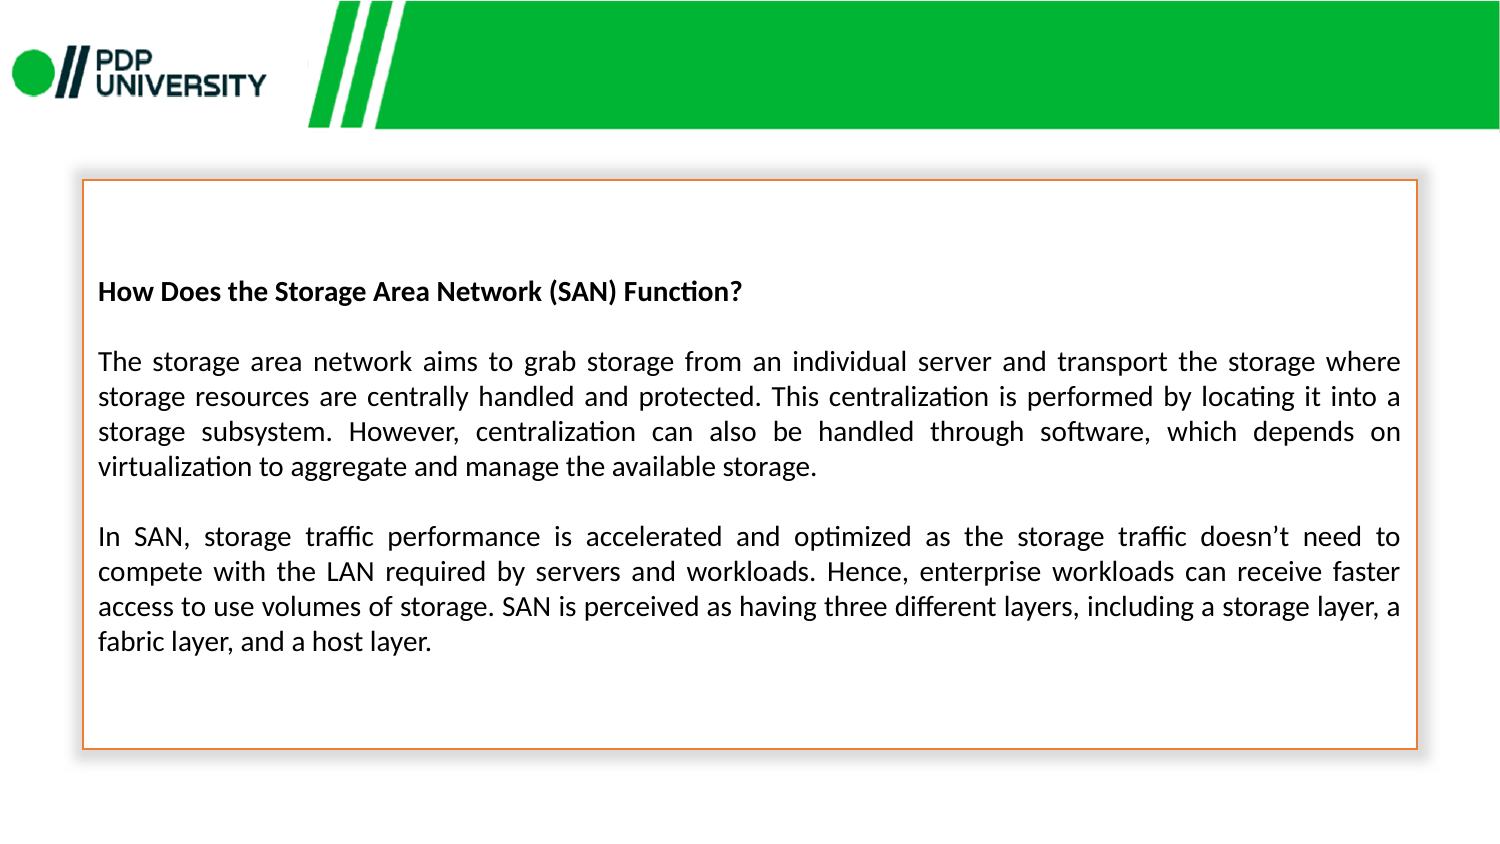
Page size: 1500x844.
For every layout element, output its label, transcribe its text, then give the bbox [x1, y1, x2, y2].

text_box How Does the Storage Area Network (SAN) Function? The storage area network aims to grab storage from an individual server and transport the storage where storage resources are centrally handled and protected. This centralization is performed by locating it into a storage subsystem. However, centralization can also be handled through software, which depends on virtualization to aggregate and manage the available storage. In SAN, storage traffic performance is accelerated and optimized as the storage traffic doesn’t need to compete with the LAN required by servers and workloads. Hence, enterprise workloads can receive faster access to use volumes of storage. SAN is perceived as having three different layers, including a storage layer, a fabric layer, and a host layer. [82, 179, 1418, 750]
picture [0, 0, 1500, 133]
